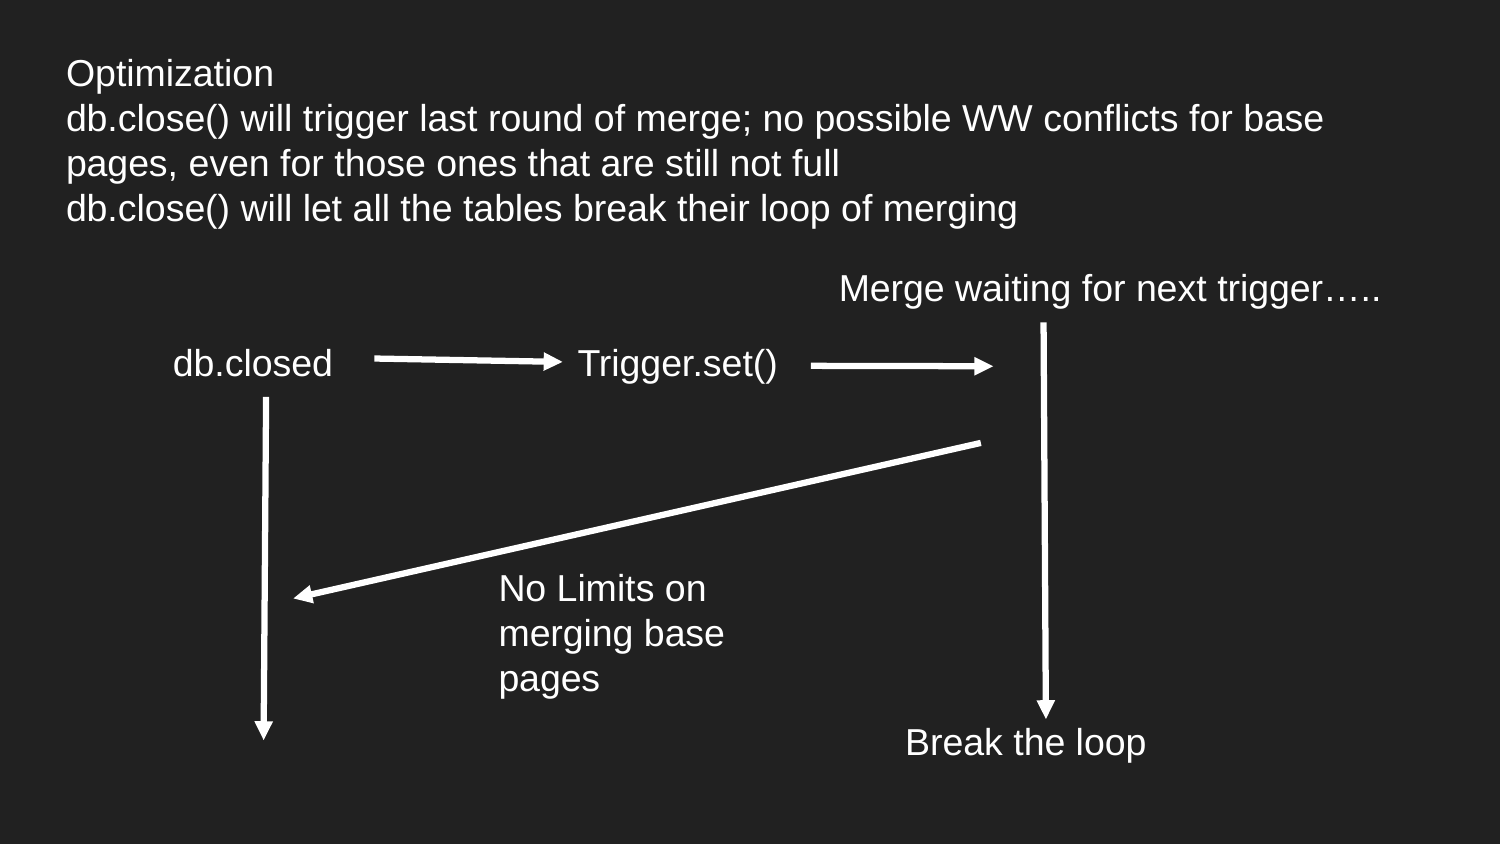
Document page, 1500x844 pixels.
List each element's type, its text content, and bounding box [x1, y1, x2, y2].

title Optimization db.close() will trigger last round of merge; no possible WW conflicts for base pages, even for those ones that are still not full db.close() will let all the tables break their loop of merging [51, 34, 1449, 250]
title No Limits on merging base pages [483, 607, 827, 688]
title Merge waiting for next trigger….. [823, 249, 1439, 344]
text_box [374, 358, 563, 363]
title db.closed [157, 323, 375, 397]
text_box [293, 442, 981, 599]
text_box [1043, 322, 1047, 720]
title Break the loop [890, 703, 1179, 798]
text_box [263, 396, 267, 741]
title Trigger.set() [562, 323, 800, 418]
